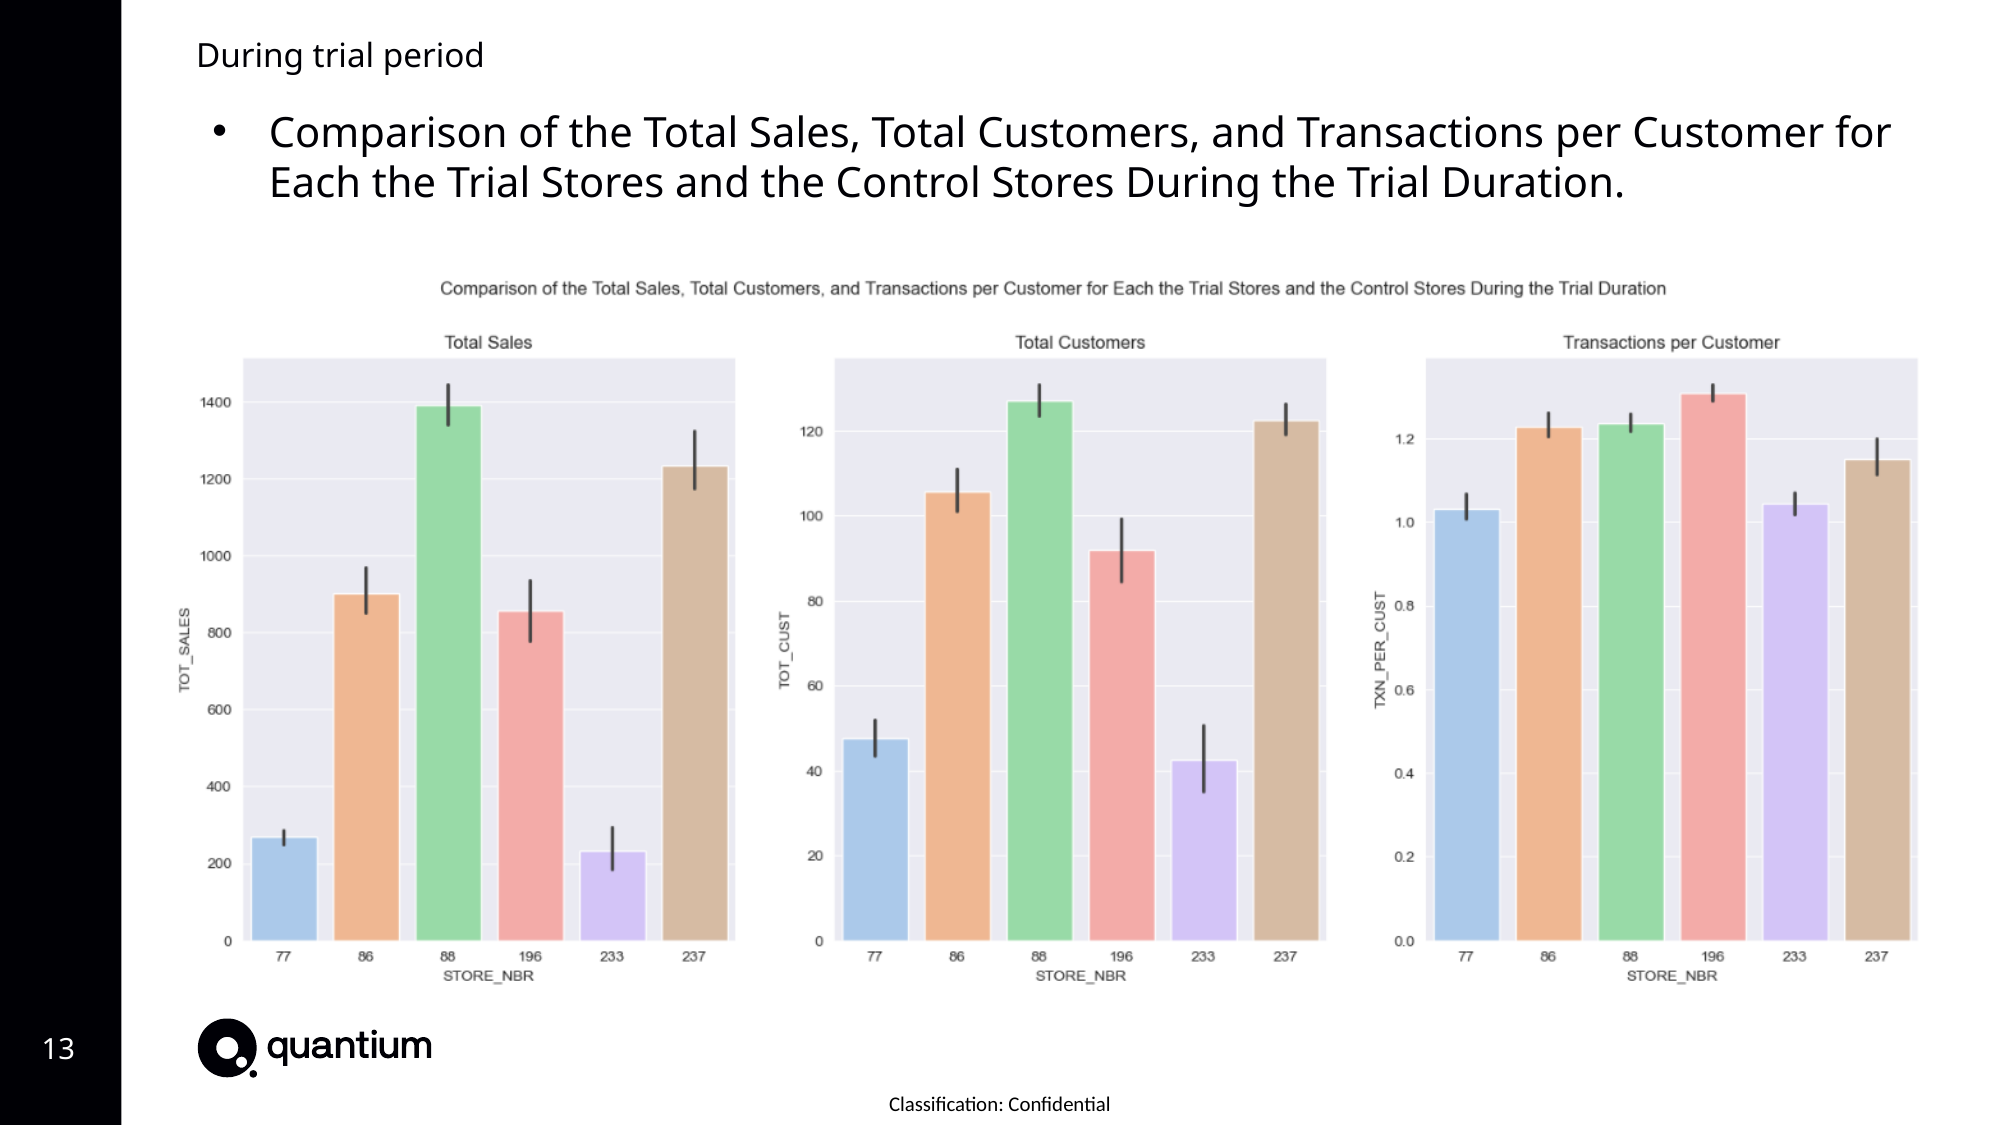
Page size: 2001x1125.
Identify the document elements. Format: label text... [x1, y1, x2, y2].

text_box Comparison of the Total Sales, Total Customers, and Transactions per Customer for Each the Trial Stores and the Control Stores During the Trial Duration. [212, 105, 1943, 267]
picture [151, 267, 1944, 1005]
text_box During trial period [196, 33, 516, 97]
list [196, 74, 1916, 267]
